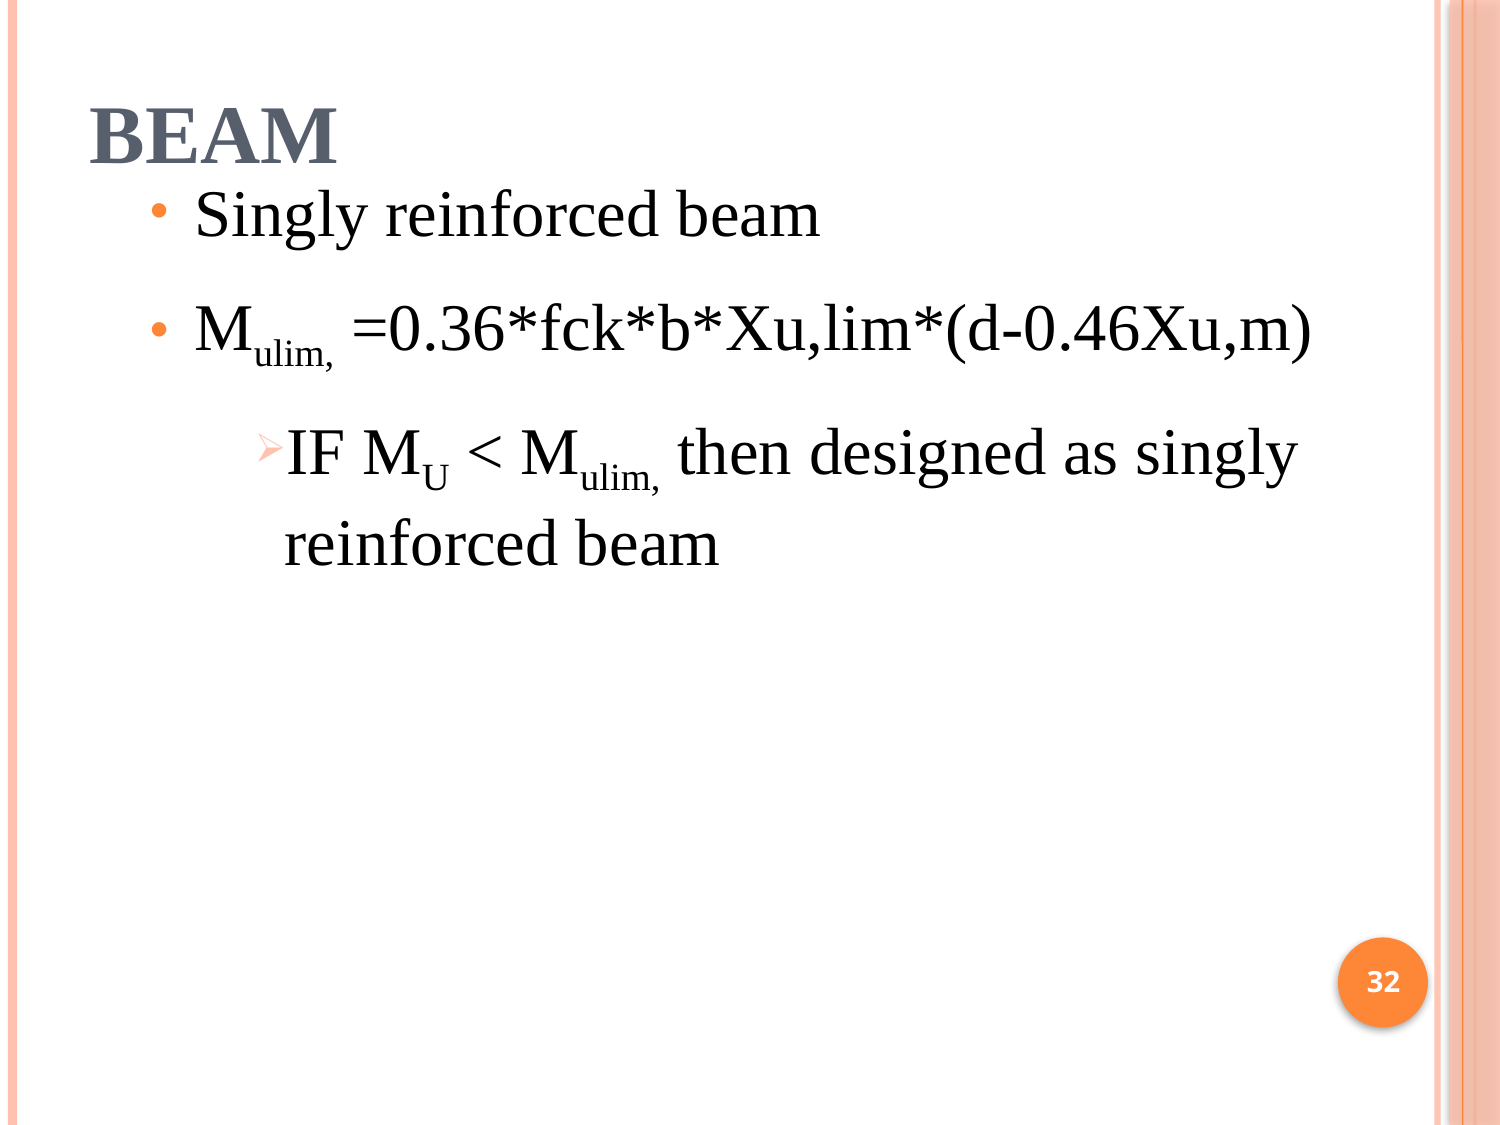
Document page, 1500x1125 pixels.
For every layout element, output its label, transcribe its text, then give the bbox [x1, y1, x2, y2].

list Singly reinforced beam Mulim, =0.36*fck*b*Xu,lim*(d-0.46Xu,m) IF MU < Mulim, then designed as singly reinforced beam [75, 162, 1425, 1005]
title BEAM [75, 45, 1425, 162]
slide_number 32 [1333, 940, 1434, 1027]
